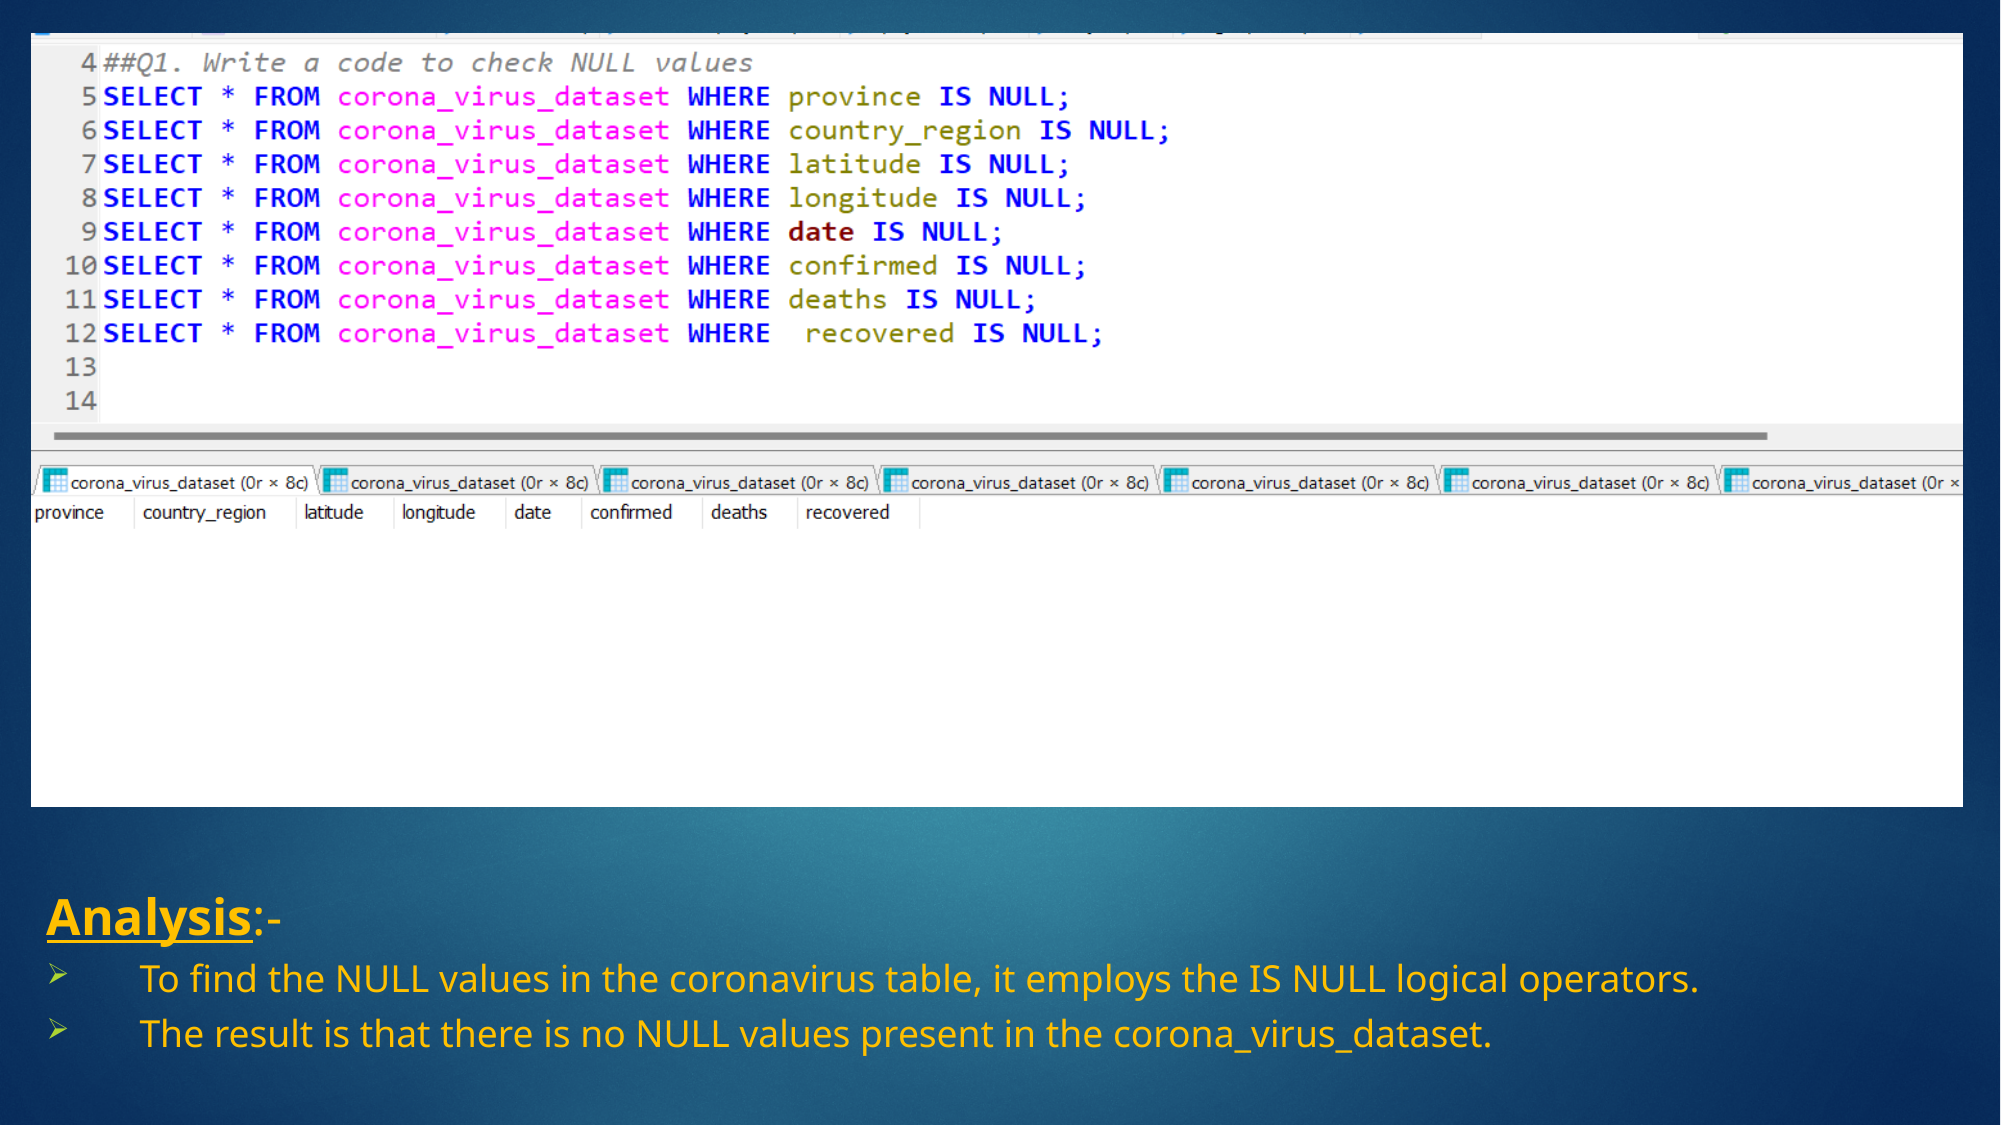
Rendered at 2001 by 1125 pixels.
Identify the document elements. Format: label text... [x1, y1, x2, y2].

list Analysis:- To find the NULL values in the coronavirus table, it employs the IS NULL logical operators. The result is that there is no NULL values present in the corona_virus_dataset. [31, 878, 1963, 1063]
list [31, 32, 1964, 807]
